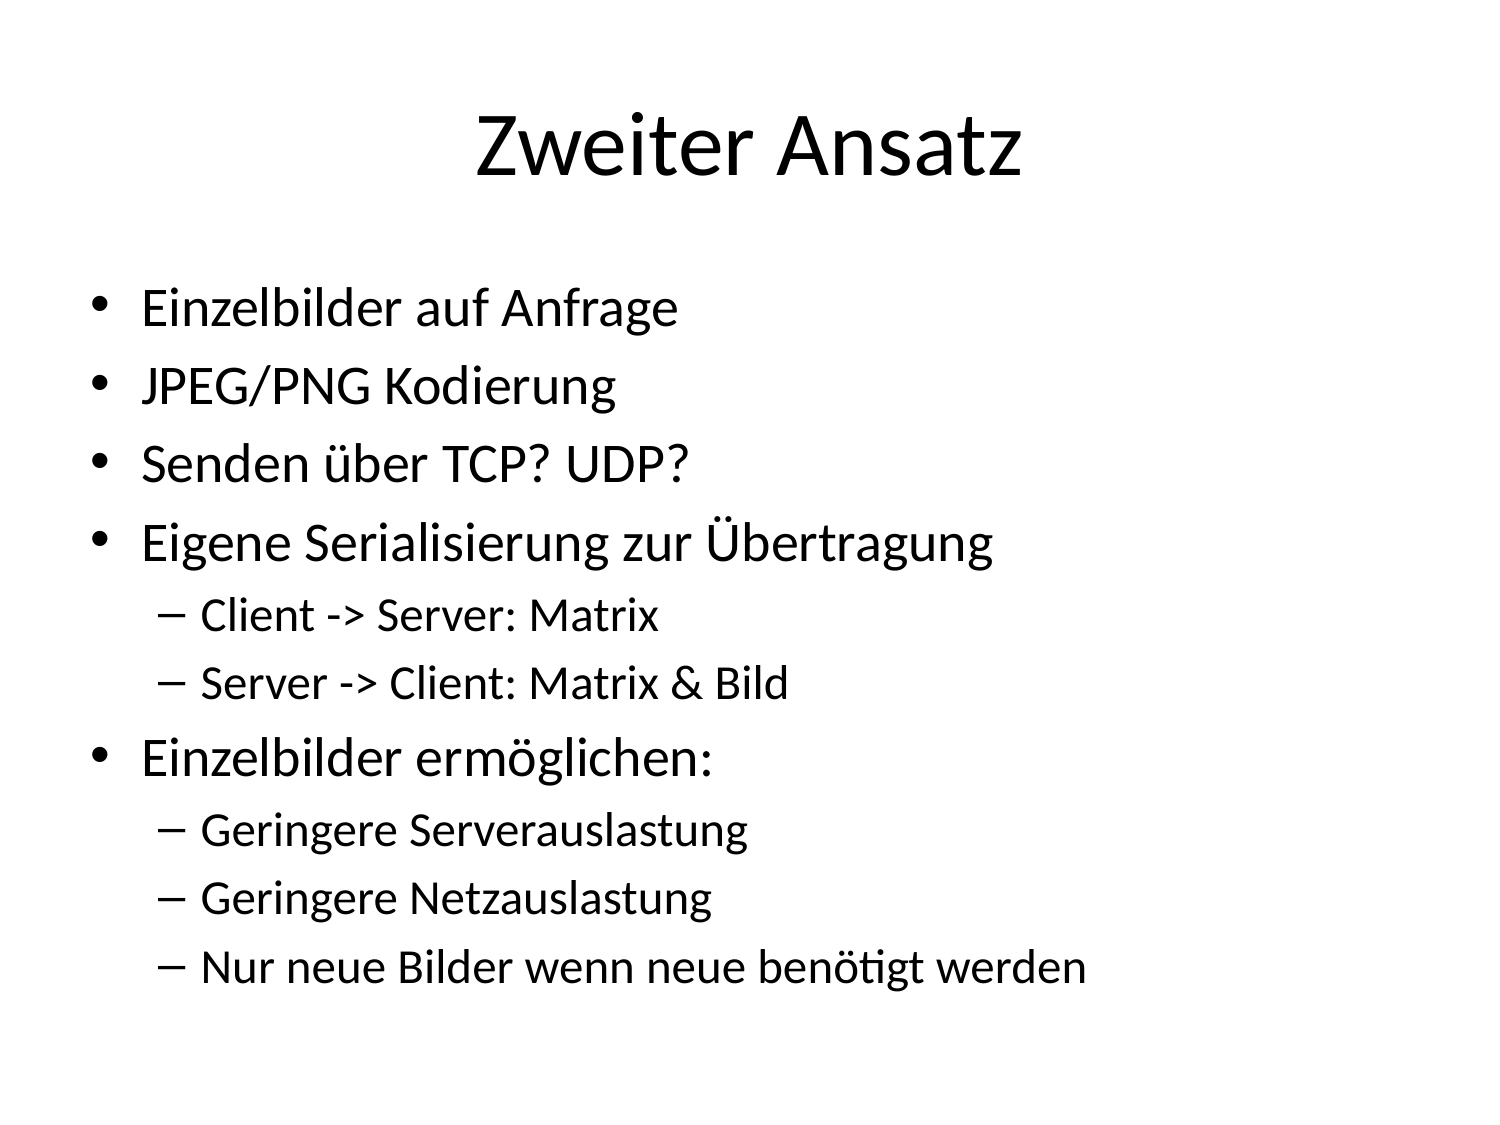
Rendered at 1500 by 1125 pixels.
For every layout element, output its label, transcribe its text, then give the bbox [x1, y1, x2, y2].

list Einzelbilder auf Anfrage JPEG/PNG Kodierung Senden über TCP? UDP? Eigene Serialisierung zur Übertragung Client -> Server: Matrix Server -> Client: Matrix & Bild Einzelbilder ermöglichen: Geringere Serverauslastung Geringere Netzauslastung Nur neue Bilder wenn neue benötigt werden [75, 262, 1425, 1005]
title Zweiter Ansatz [75, 45, 1425, 233]
